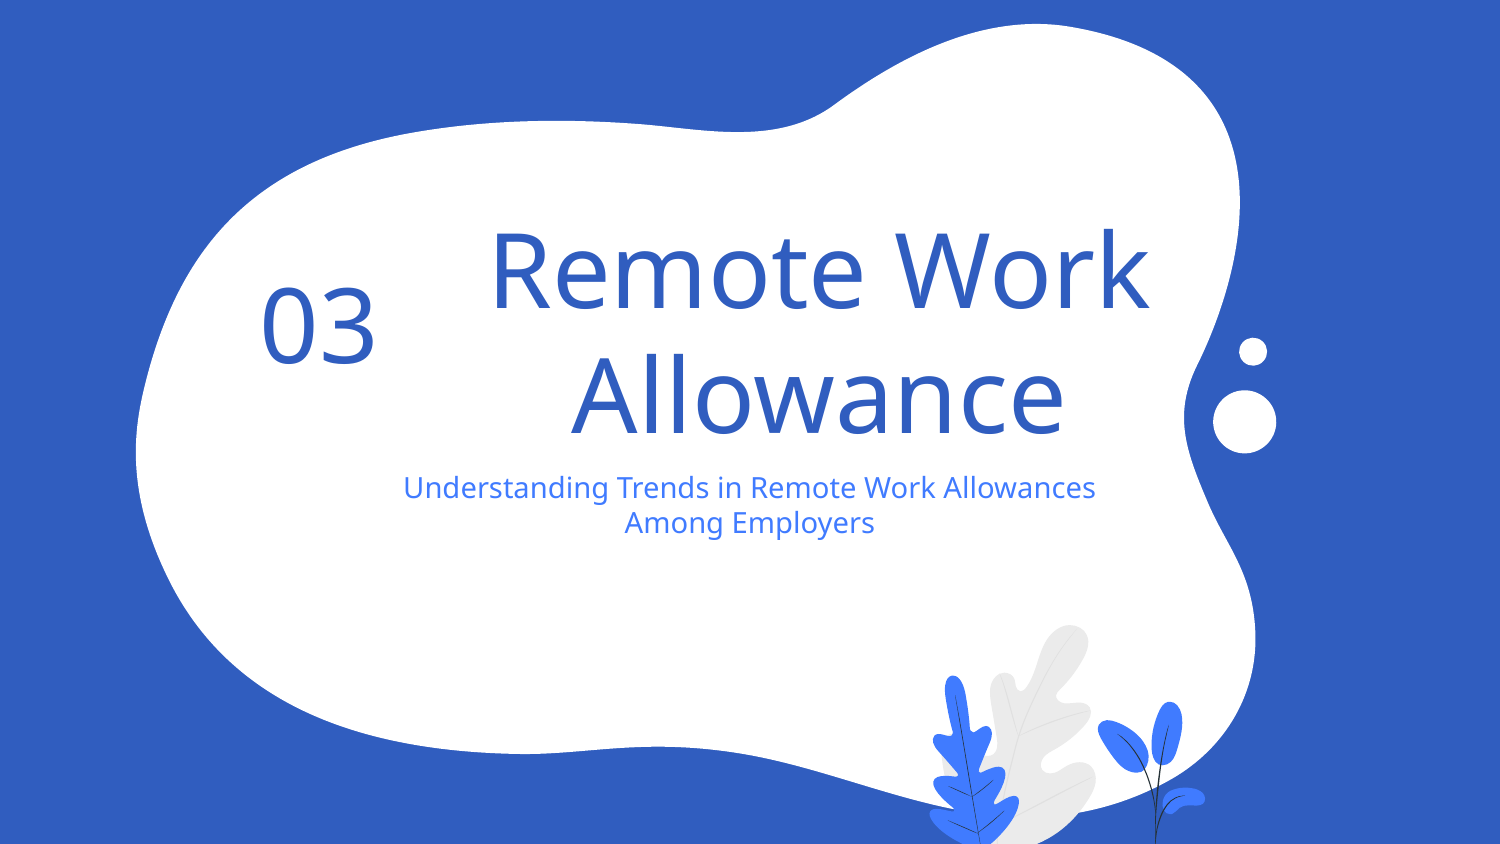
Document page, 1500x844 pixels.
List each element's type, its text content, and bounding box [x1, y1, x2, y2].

title 03 [226, 252, 413, 391]
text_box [1096, 701, 1207, 844]
subtitle Understanding Trends in Remote Work Allowances Among Employers [360, 454, 1140, 519]
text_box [928, 624, 1097, 844]
title Remote Work Allowance [391, 207, 1248, 452]
